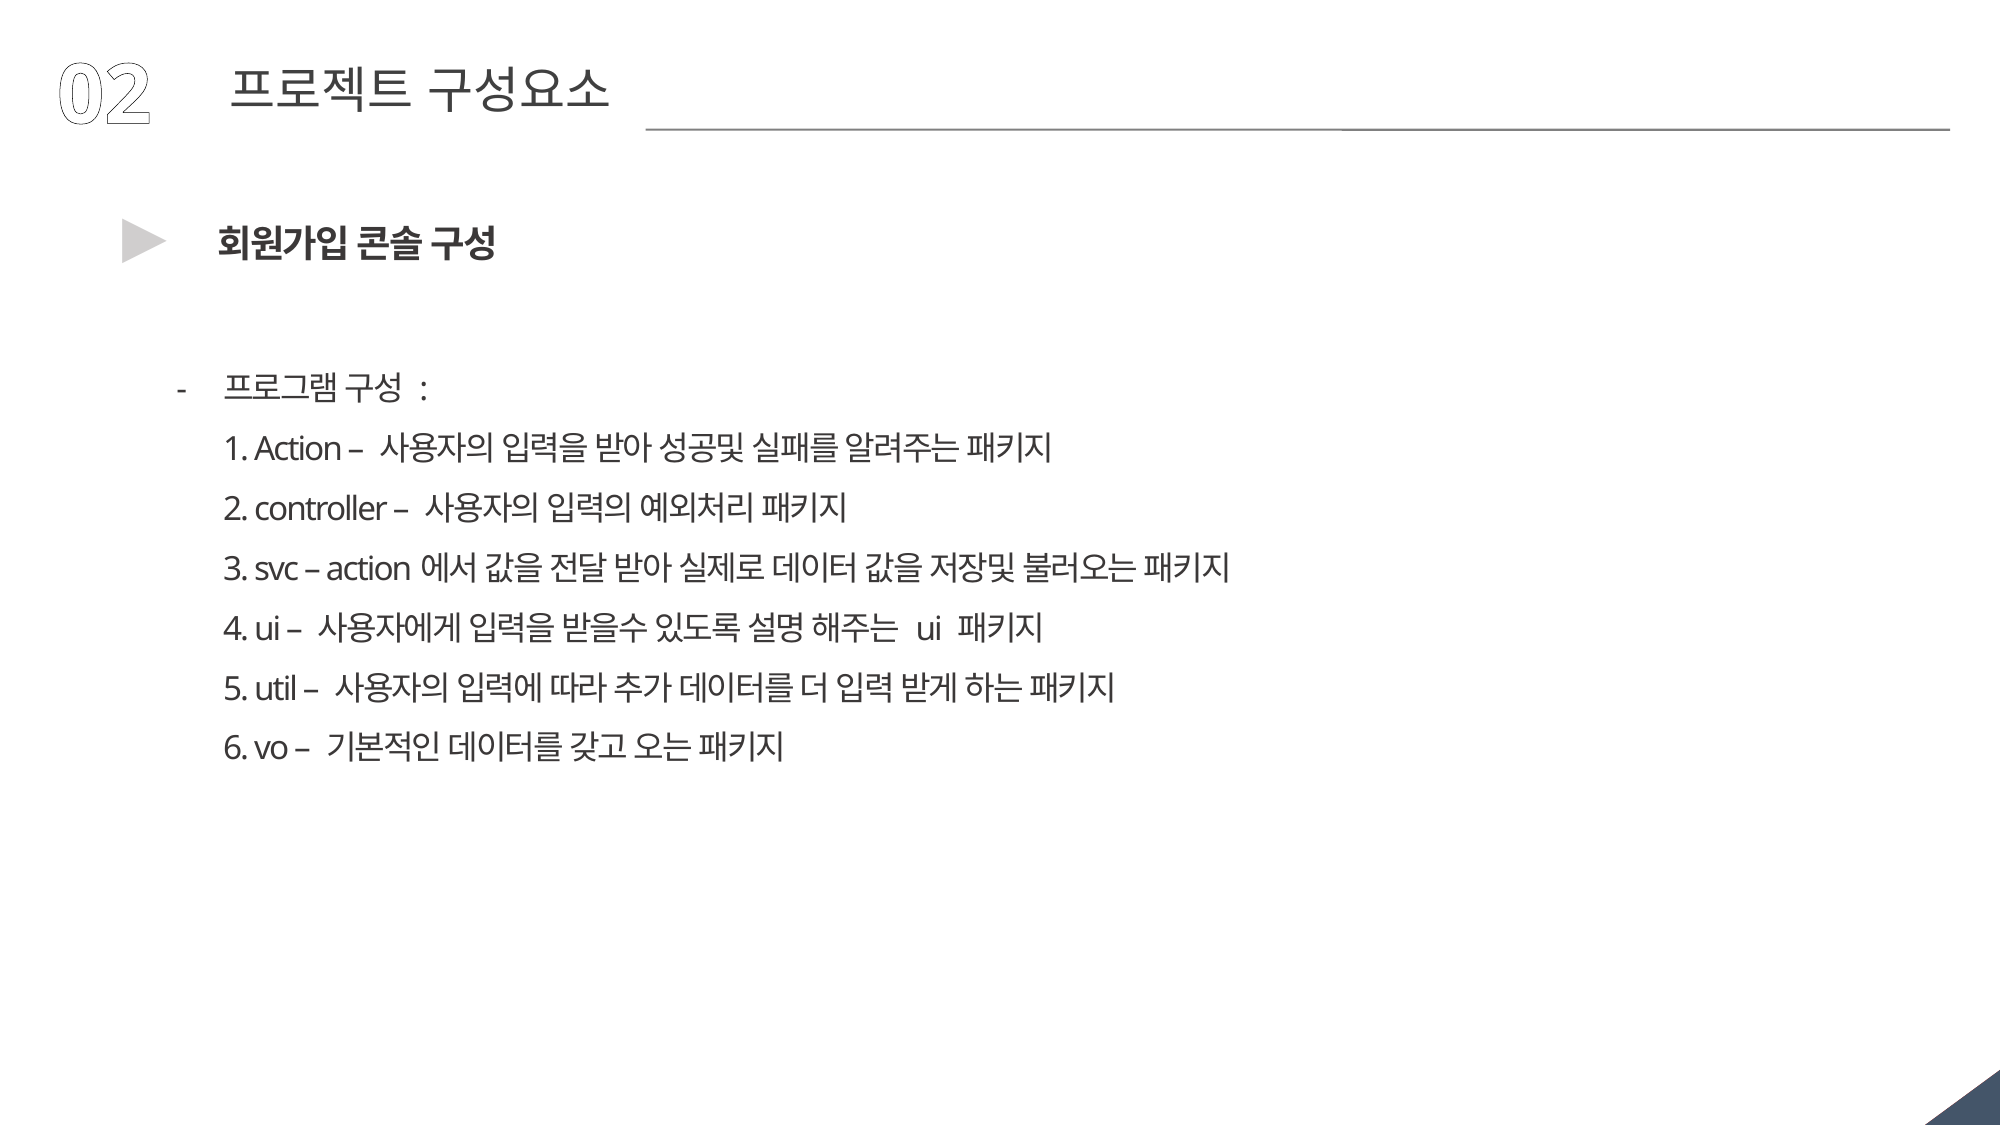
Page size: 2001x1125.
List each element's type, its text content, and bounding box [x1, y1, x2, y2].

text_box 프로그램 구성 : 1. Action – 사용자의 입력을 받아 성공및 실패를 알려주는 패키지 2. controller – 사용자의 입력의 예외처리 패키지 3. svc – action에서 값을 전달 받아 실제로 데이터 값을 저장및 불러오는 패키지 4. ui – 사용자에게 입력을 받을수 있도록 설명 해주는 ui 패키지 5. util – 사용자의 입력에 따라 추가 데이터를 더 입력 받게 하는 패키지 6. vo – 기본적인 데이터를 갖고 오는 패키지 [161, 340, 1768, 775]
text_box ▶ [107, 190, 191, 276]
text_box 회원가입 콘솔 구성 [202, 212, 1655, 273]
text_box [38, 29, 1965, 1082]
text_box 02 [41, 32, 233, 148]
text_box 프로젝트 구성요소 [214, 51, 627, 127]
